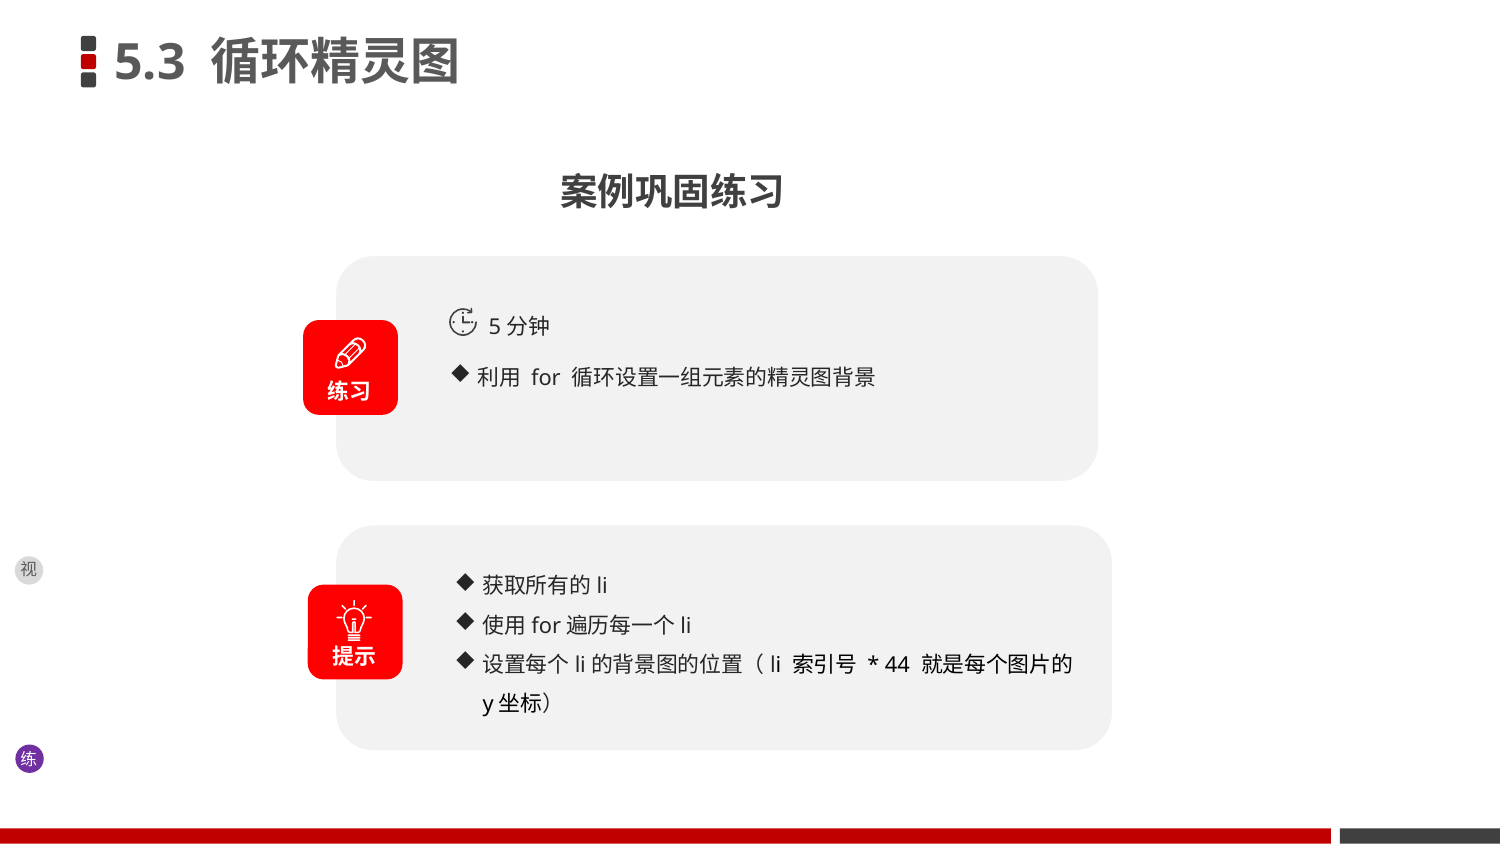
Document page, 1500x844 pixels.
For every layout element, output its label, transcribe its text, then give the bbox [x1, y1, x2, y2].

text_box [334, 523, 1115, 753]
text_box 提示 [305, 635, 403, 677]
text_box [306, 412, 395, 417]
text_box 案例巩固练习 [545, 160, 1077, 221]
text_box 5.3 循环精灵图 [103, 0, 987, 130]
text_box 练习 [301, 370, 398, 412]
text_box 利用 for 循环设置一组元素的精灵图背景 [434, 343, 918, 398]
picture [334, 336, 367, 369]
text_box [448, 307, 478, 337]
picture [335, 599, 373, 642]
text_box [5, 551, 54, 588]
text_box [305, 582, 405, 671]
text_box 5分钟 [473, 291, 583, 346]
text_box [301, 317, 401, 408]
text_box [5, 740, 54, 777]
text_box [311, 677, 399, 682]
text_box 获取所有的li 使用for遍历每一个li 设置每个li的背景图的位置（li 索引号 * 44 就是每个图片的y坐标） [439, 551, 1099, 724]
text_box [334, 254, 1101, 484]
